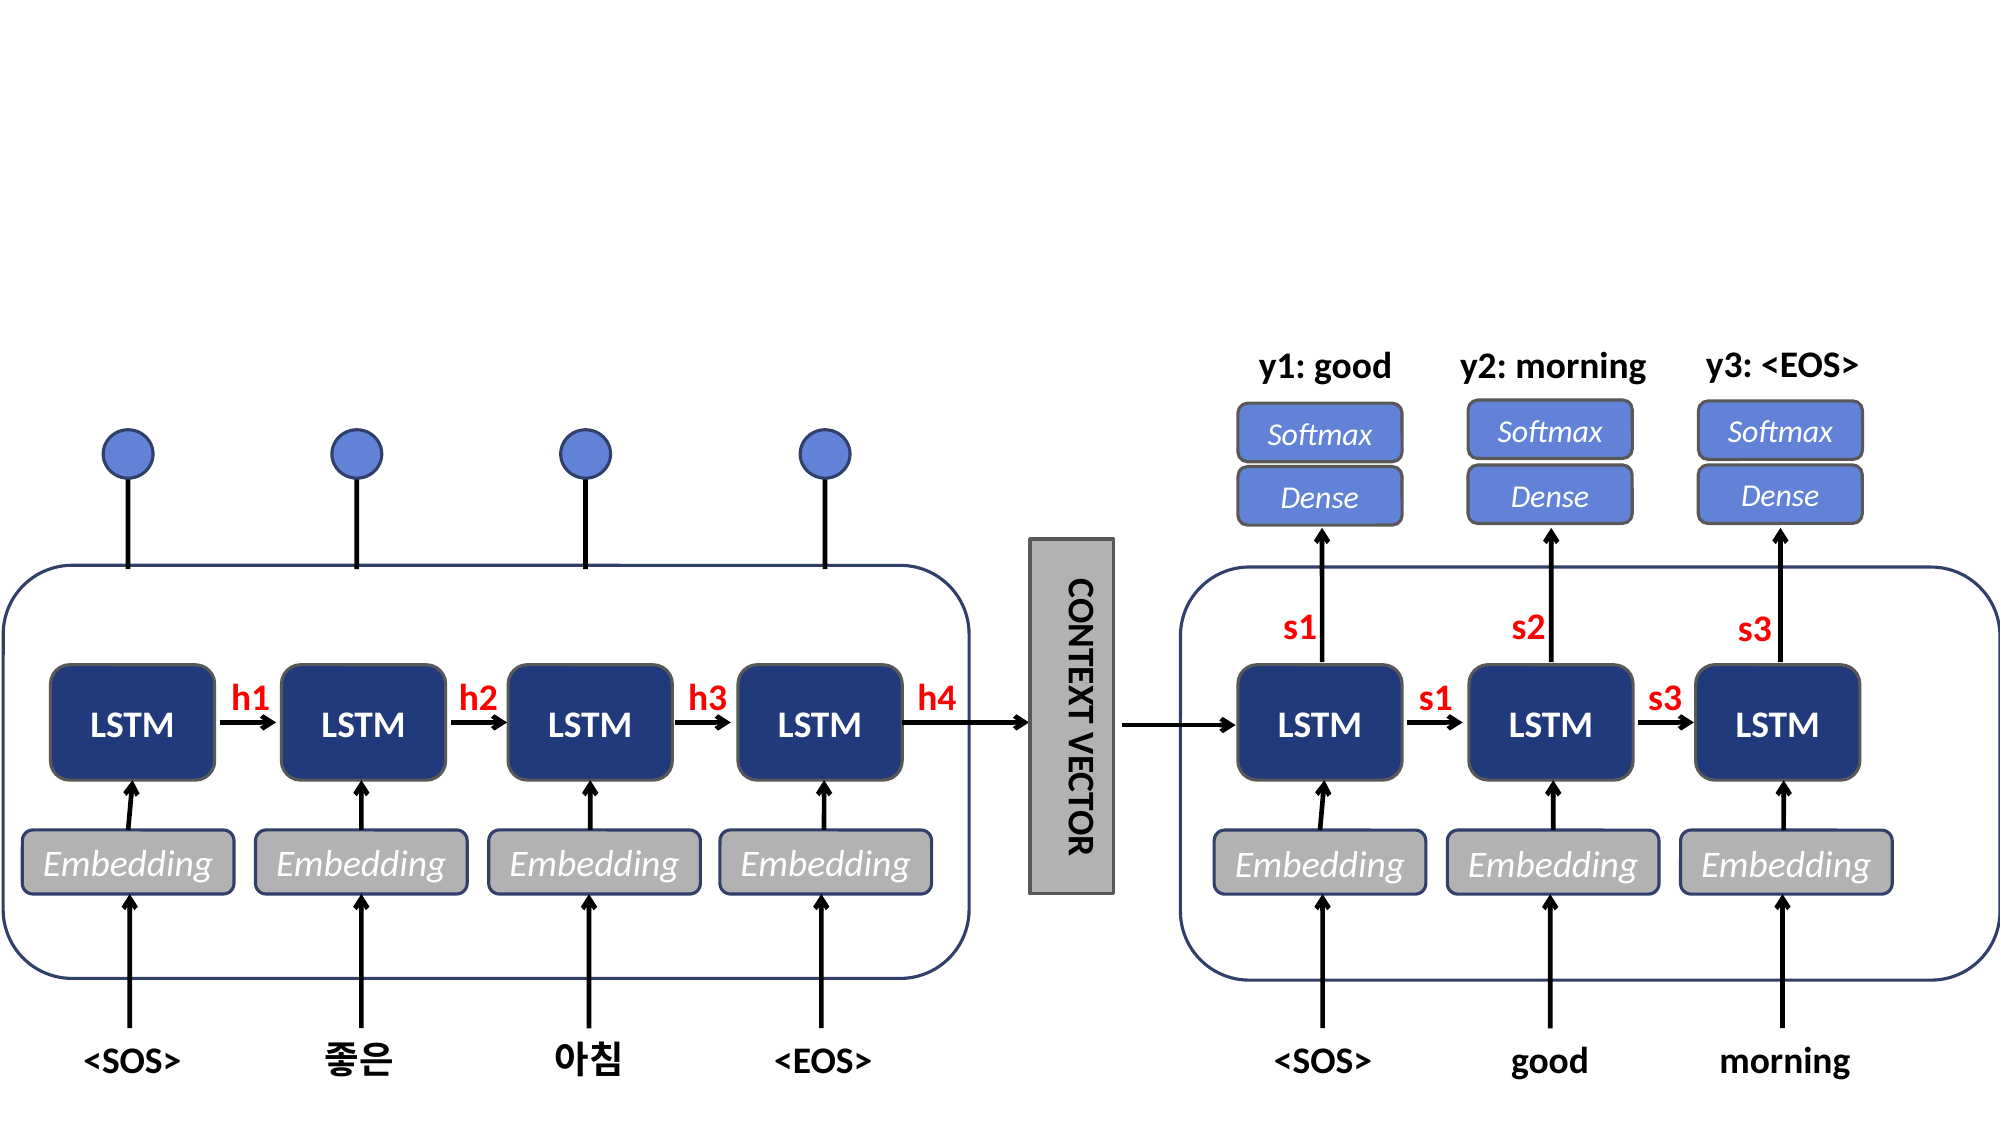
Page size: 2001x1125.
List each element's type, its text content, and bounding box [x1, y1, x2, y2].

text_box s1 [1262, 607, 1338, 655]
text_box s1 [1398, 665, 1474, 725]
text_box y1: good [1211, 334, 1425, 394]
text_box Dense [1236, 464, 1404, 527]
text_box y2: morning [1425, 334, 1681, 394]
text_box h4 [899, 665, 975, 722]
text_box [1325, 565, 1548, 668]
text_box [1554, 565, 1778, 667]
text_box [265, 518, 480, 579]
text_box y3: <EOS> [1657, 332, 1908, 393]
text_box Embedding [20, 828, 236, 896]
text_box LSTM [1236, 663, 1404, 782]
text_box morning [1701, 1028, 1869, 1088]
text_box 아침 [533, 1028, 645, 1088]
text_box LSTM [279, 663, 448, 782]
text_box [1553, 730, 1781, 982]
text_box [1323, 728, 1551, 982]
text_box good [1494, 1028, 1606, 1088]
text_box [1028, 537, 1115, 895]
text_box <SOS> [56, 1028, 200, 1088]
text_box s3 [1627, 665, 1703, 725]
text_box [330, 428, 384, 480]
text_box [559, 428, 613, 480]
text_box Embedding [253, 828, 469, 896]
text_box [798, 428, 852, 480]
text_box [101, 428, 155, 480]
text_box Softmax [1466, 398, 1634, 461]
text_box Embedding [1212, 828, 1428, 896]
text_box 좋은 [303, 1028, 415, 1088]
text_box Softmax [1696, 399, 1865, 462]
text_box s3 [1717, 606, 1793, 657]
text_box [1178, 735, 1322, 982]
text_box Embedding [718, 828, 934, 896]
text_box [1, 563, 971, 980]
text_box s2 [1491, 607, 1567, 655]
text_box h2 [440, 665, 516, 725]
text_box Softmax [1236, 401, 1404, 464]
text_box LSTM [506, 663, 674, 782]
text_box [1783, 565, 2000, 982]
text_box CONTEXT VECTOR [1036, 556, 1114, 880]
text_box <SOS> [1247, 1028, 1390, 1088]
text_box Dense [1466, 463, 1634, 526]
text_box LSTM [1694, 663, 1862, 782]
text_box Embedding [1678, 828, 1894, 896]
text_box Embedding [487, 828, 702, 896]
text_box LSTM [48, 663, 217, 782]
text_box [1178, 565, 1319, 723]
text_box h1 [212, 665, 289, 725]
text_box <EOS> [756, 1028, 890, 1088]
text_box h3 [669, 665, 746, 725]
text_box LSTM [1467, 663, 1635, 782]
text_box Dense [1696, 463, 1864, 526]
text_box LSTM [736, 663, 904, 782]
text_box Embedding [1445, 828, 1661, 896]
